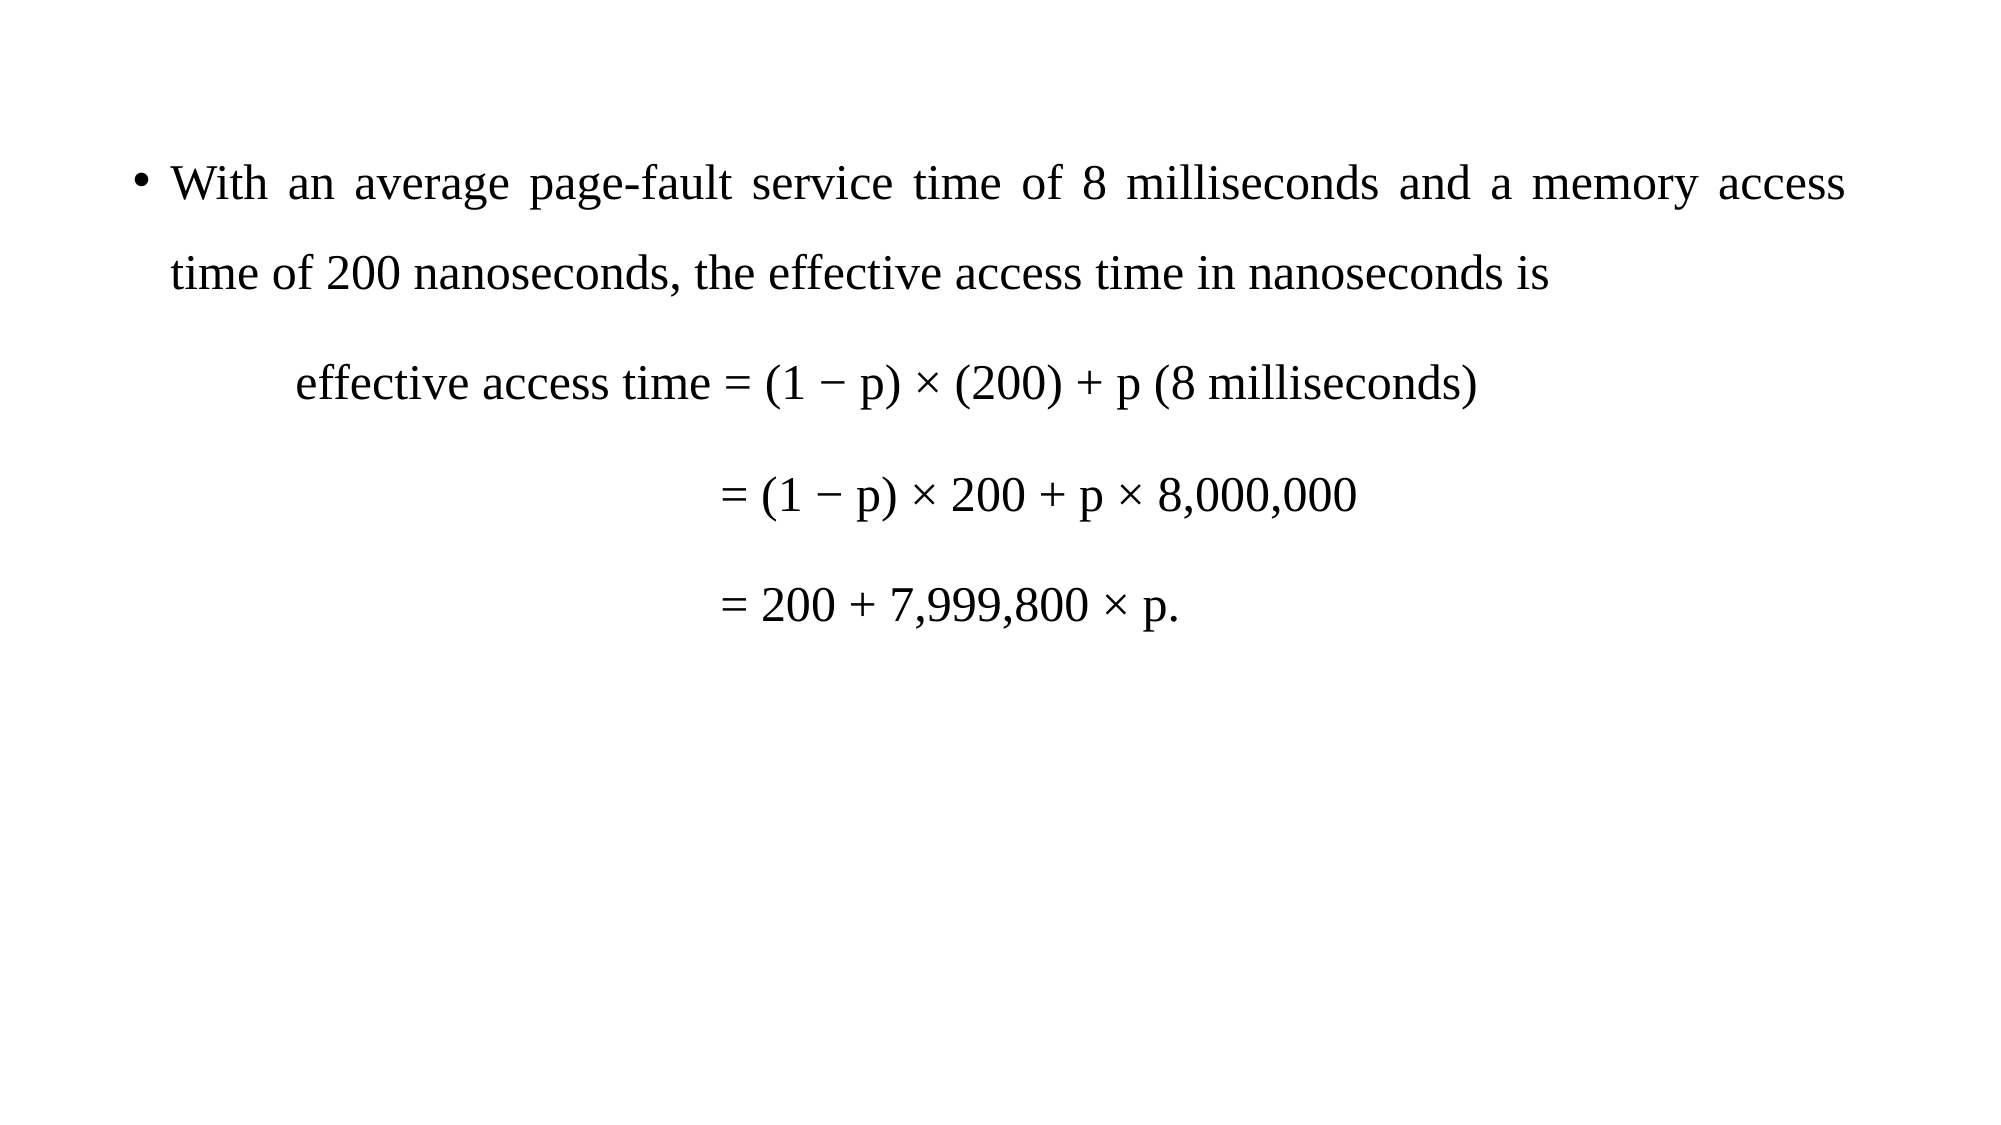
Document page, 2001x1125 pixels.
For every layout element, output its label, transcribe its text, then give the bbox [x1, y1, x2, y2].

list With an average page-fault service time of 8 milliseconds and a memory access time of 200 nanoseconds, the effective access time in nanoseconds is effective access time = (1 − p) × (200) + p (8 milliseconds) = (1 − p) × 200 + p × 8,000,000 = 200 + 7,999,800 × p. [117, 111, 1863, 1014]
